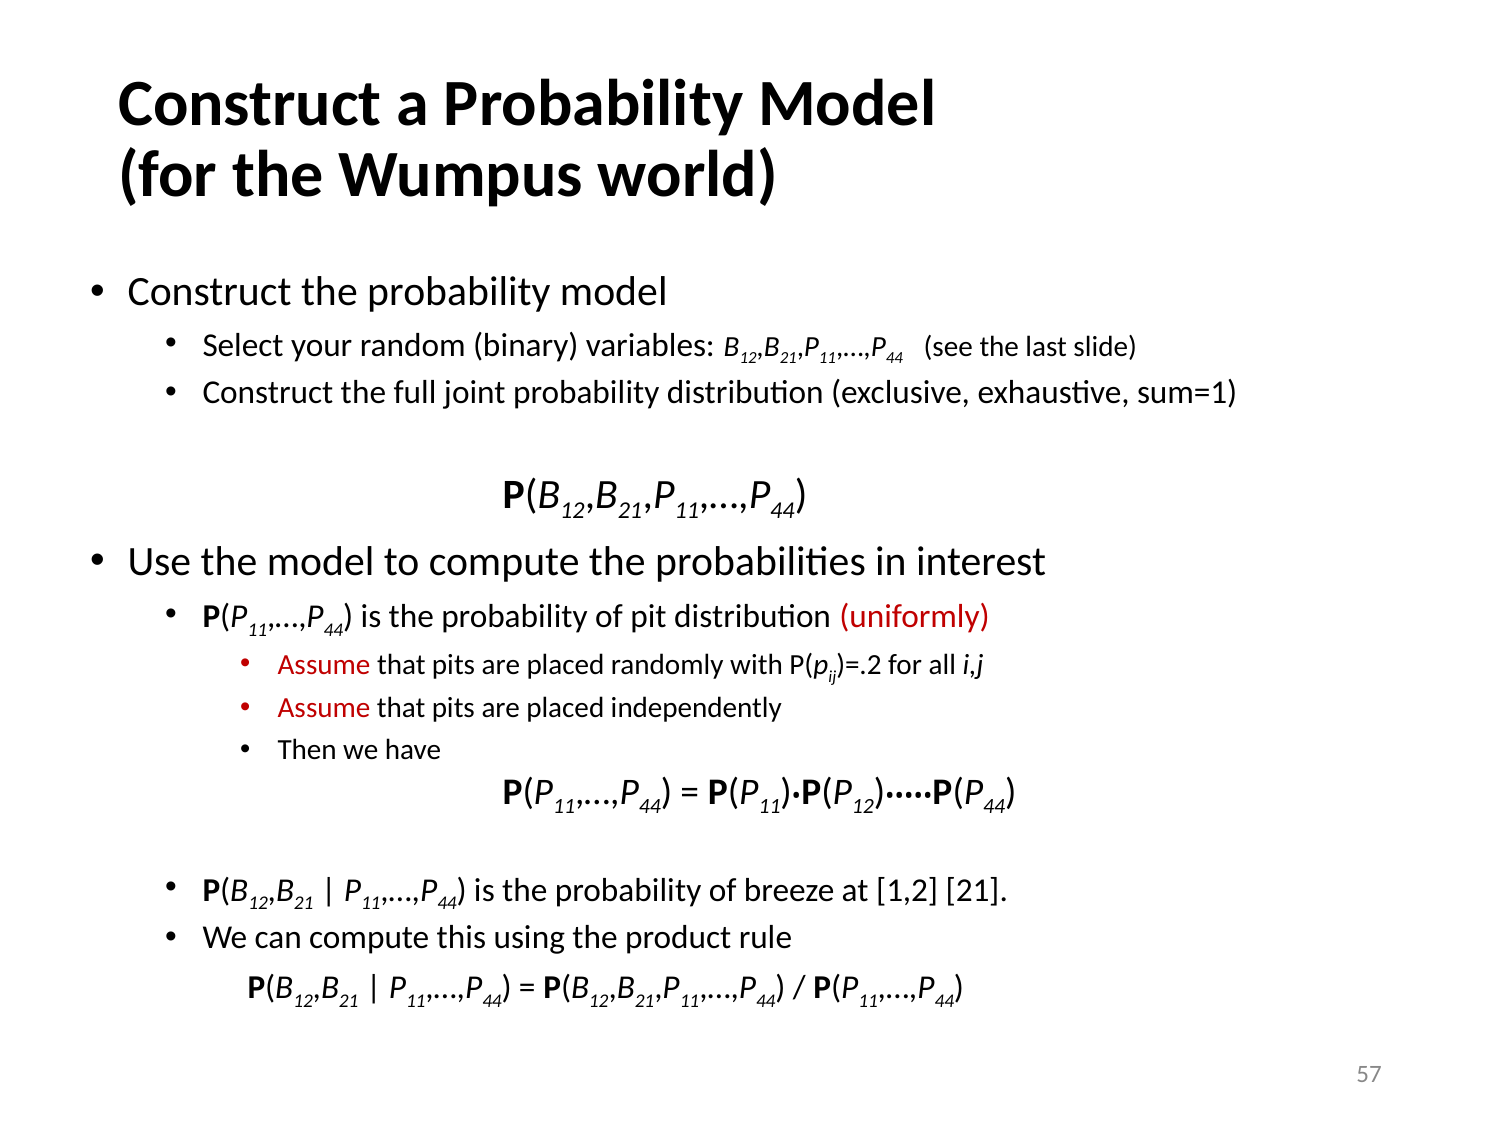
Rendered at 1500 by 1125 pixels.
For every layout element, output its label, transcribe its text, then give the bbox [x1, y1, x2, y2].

list Construct the probability model Select your random (binary) variables: B12,B21,P11,…,P44 (see the last slide) Construct the full joint probability distribution (exclusive, exhaustive, sum=1) P(B12,B21,P11,…,P44) Use the model to compute the probabilities in interest P(P11,…,P44) is the probability of pit distribution (uniformly) Assume that pits are placed randomly with P(pij)=.2 for all i,j Assume that pits are placed independently Then we have P(P11,…,P44) = P(P11)•P(P12)•••••P(P44) P(B12,B21 | P11,…,P44) is the probability of breeze at [1,2] [21]. We can compute this using the product rule P(B12,B21 | P11,…,P44) = P(B12,B21,P11,…,P44) / P(P11,…,P44) [75, 262, 1450, 1021]
title Construct a Probability Model (for the Wumpus world) [103, 59, 1397, 219]
slide_number ‹#› [1059, 1042, 1397, 1103]
